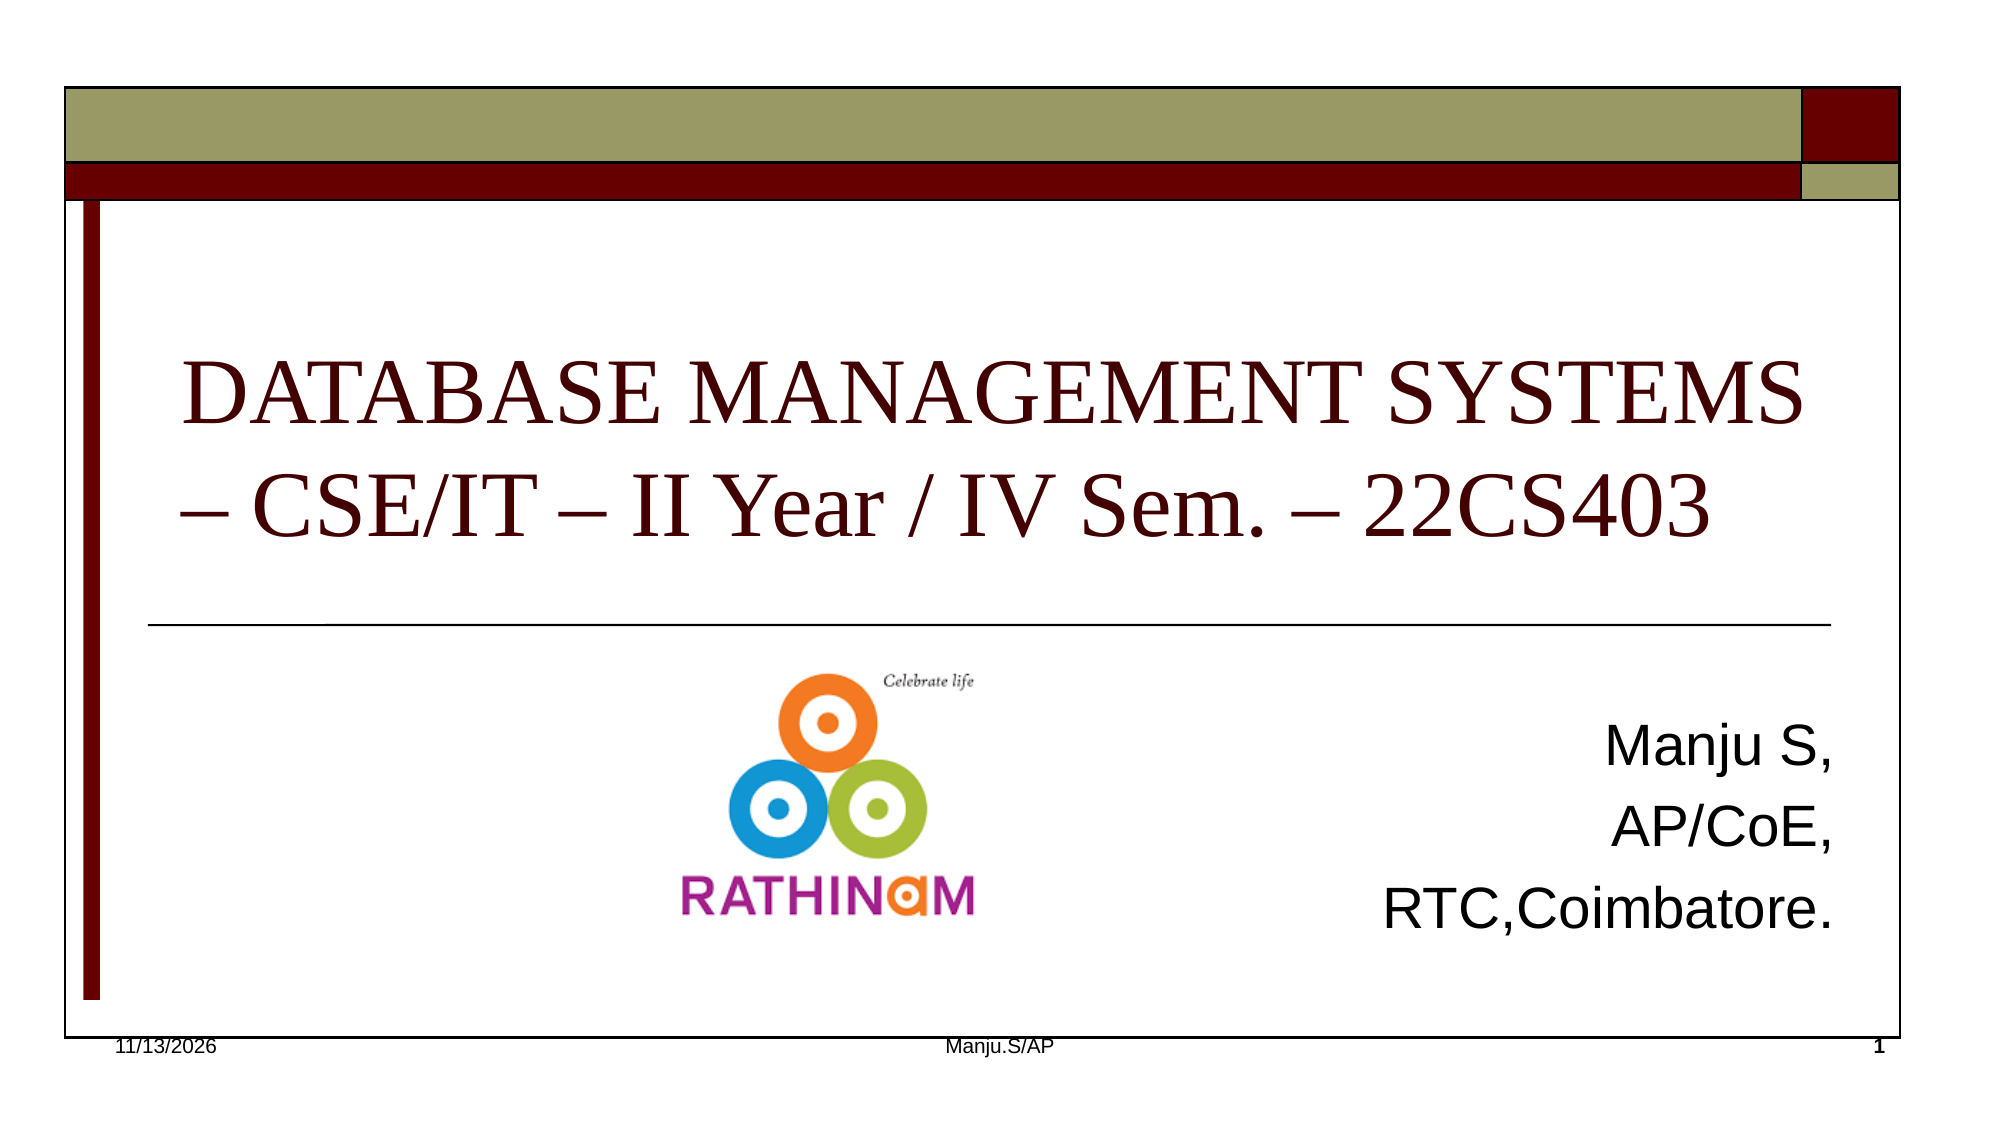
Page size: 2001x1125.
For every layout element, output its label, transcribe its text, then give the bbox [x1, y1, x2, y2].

subtitle Manju S, AP/CoE, RTC,Coimbatore. [166, 617, 1850, 956]
title DATABASE MANAGEMENT SYSTEMS – CSE/IT – II Year / IV Sem. – 22CS403 [166, 278, 1850, 563]
picture [667, 634, 989, 956]
footer Manju.S/AP [683, 1025, 1317, 1100]
slide_number 1 [1433, 1025, 1900, 1100]
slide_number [99, 1025, 567, 1100]
